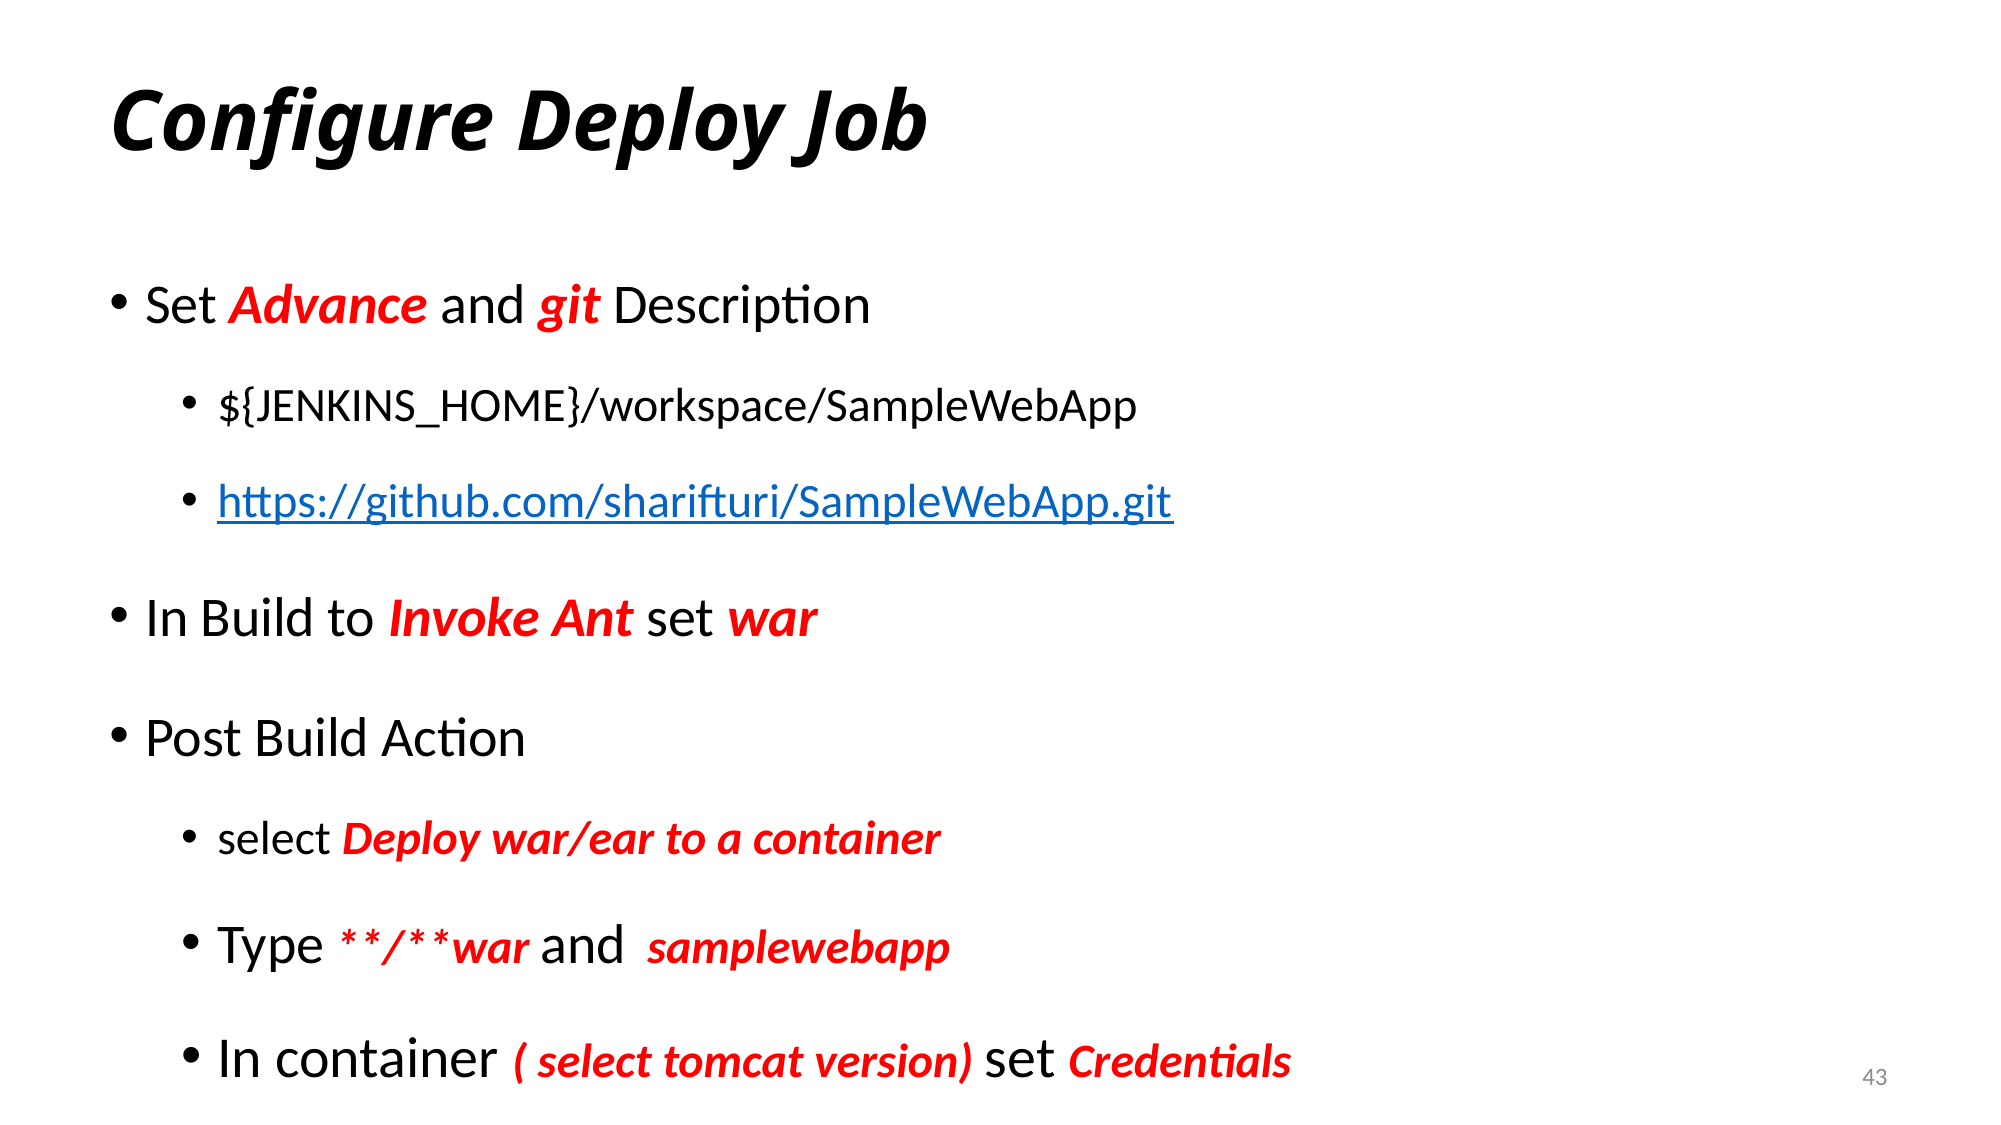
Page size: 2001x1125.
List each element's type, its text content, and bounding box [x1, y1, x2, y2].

list Set Advance and git Description ${JENKINS_HOME}/workspace/SampleWebApp https://github.com/sharifturi/SampleWebApp.git In Build to Invoke Ant set war Post Build Action select Deploy war/ear to a container Type **/**war and samplewebapp In container ( select tomcat version) set Credentials [94, 226, 1903, 1106]
title Configure Deploy Job [94, 32, 1903, 215]
